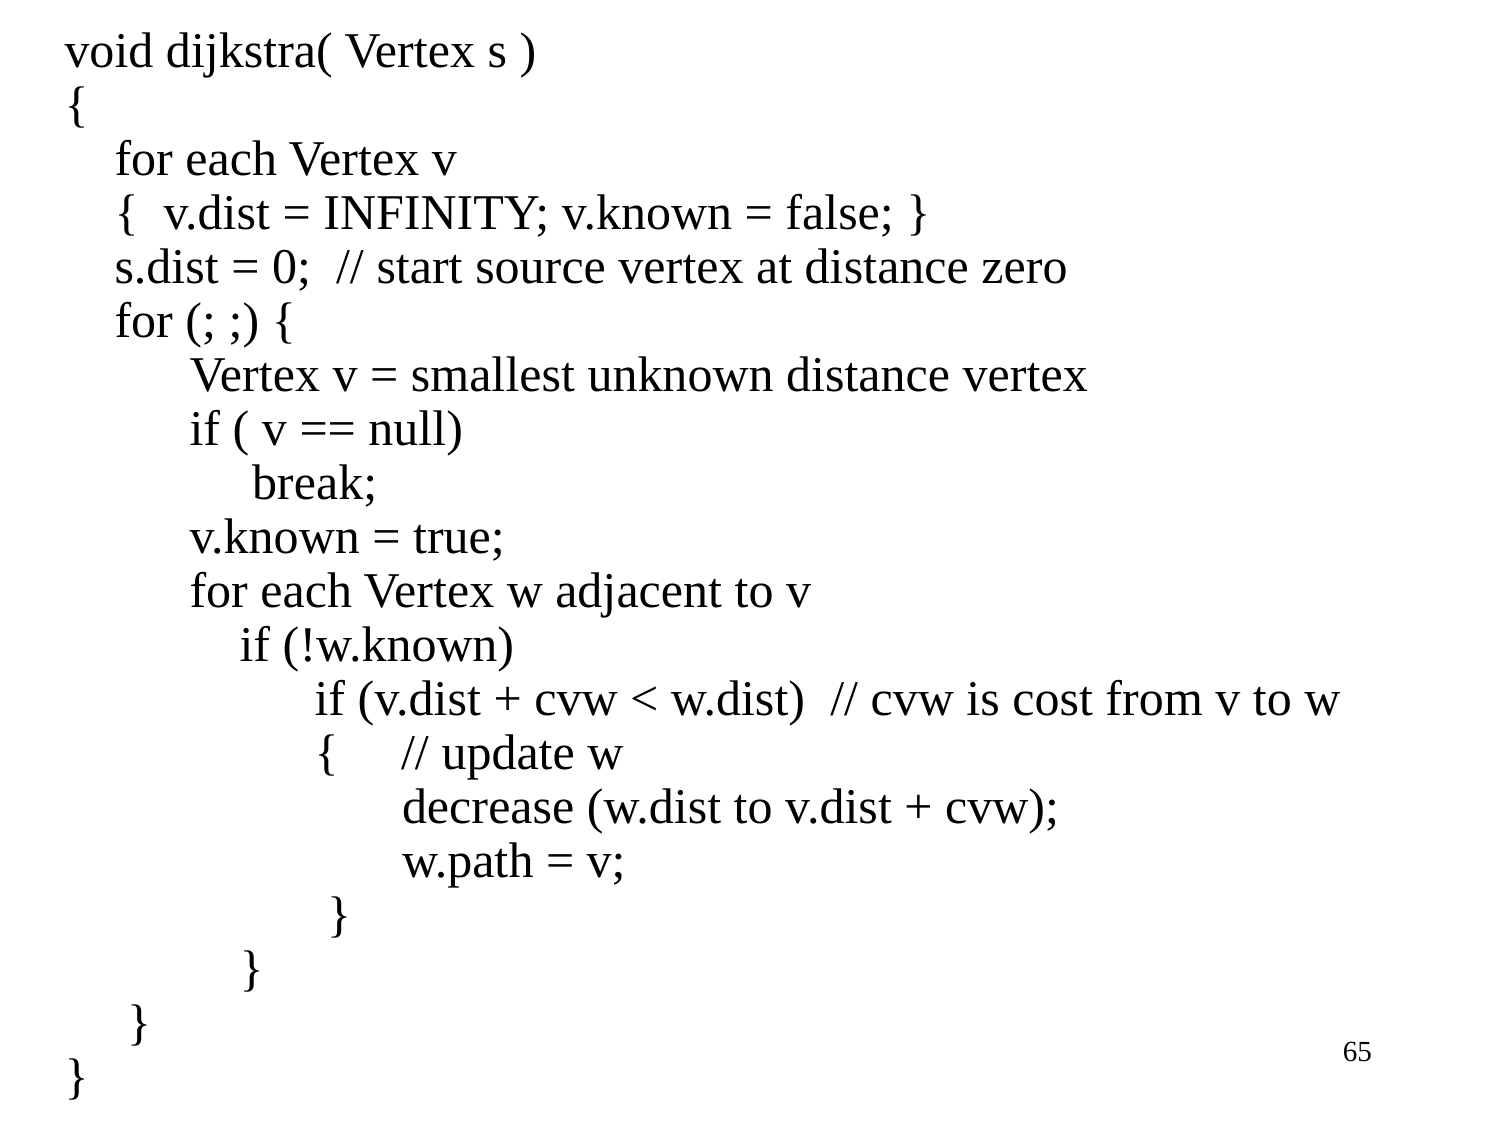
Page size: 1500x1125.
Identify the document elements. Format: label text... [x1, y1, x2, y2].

slide_number 65 [1356, 1024, 1388, 1101]
text_box void dijkstra( Vertex s ) { for each Vertex v { v.dist = INFINITY; v.known = false; } s.dist = 0; // start source vertex at distance zero for (; ;) { Vertex v = smallest unknown distance vertex if ( v == null) break; v.known = true; for each Vertex w adjacent to v if (!w.known) if (v.dist + cvw < w.dist) // cvw is cost from v to w { // update w decrease (w.dist to v.dist + cvw); w.path = v; } } } } [49, 17, 1356, 1112]
